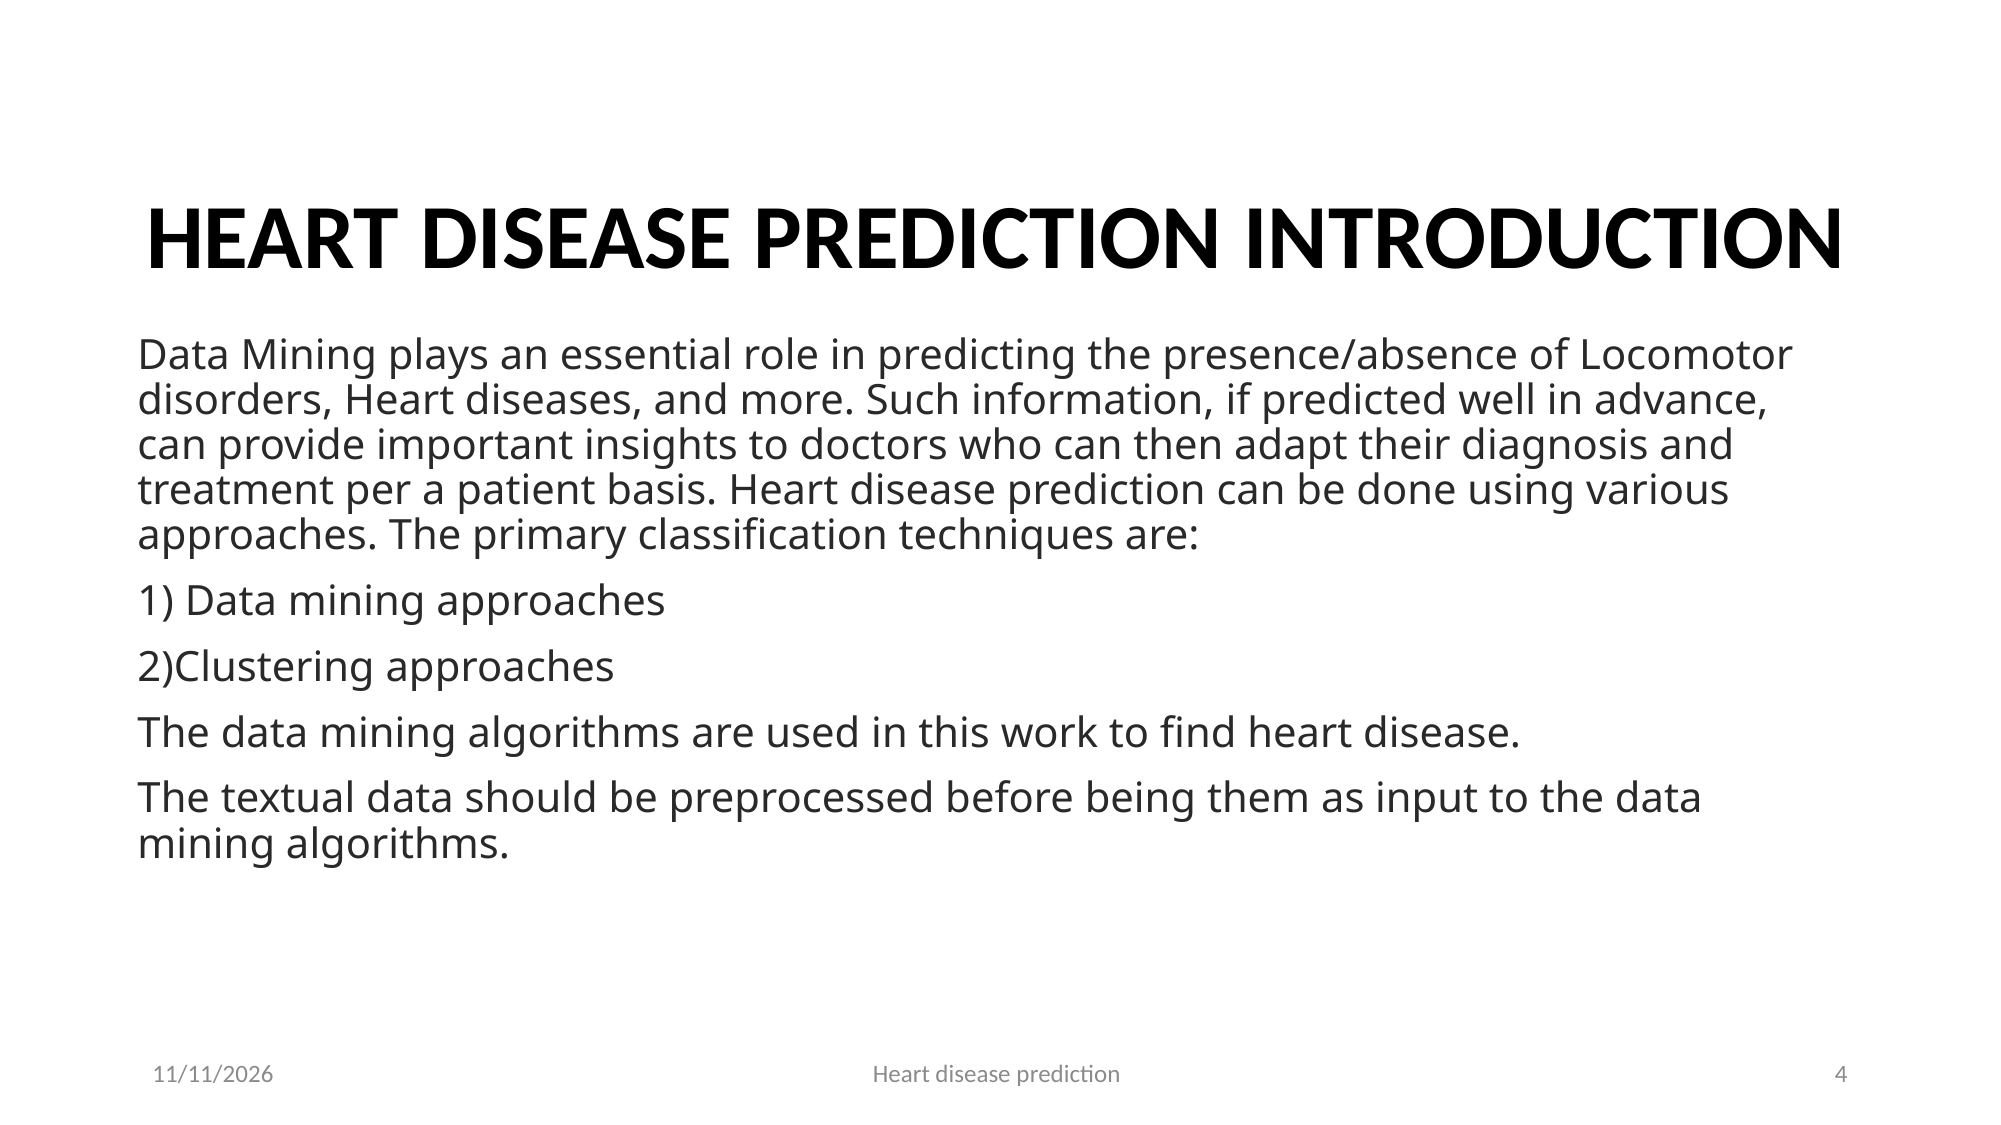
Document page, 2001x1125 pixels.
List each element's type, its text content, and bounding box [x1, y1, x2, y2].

list Data Mining plays an essential role in predicting the presence/absence of Locomotor disorders, Heart diseases, and more. Such information, if predicted well in advance, can provide important insights to doctors who can then adapt their diagnosis and treatment per a patient basis. Heart disease prediction can be done using various approaches. The primary classification techniques are: 1) Data mining approaches 2)Clustering approaches The data mining algorithms are used in this work to find heart disease. The textual data should be preprocessed before being them as input to the data mining algorithms. [122, 325, 1848, 992]
title HEART DISEASE PREDICTION INTRODUCTION [107, 133, 1863, 345]
footer Heart disease prediction [662, 1042, 1338, 1103]
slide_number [137, 1042, 588, 1103]
slide_number 4 [1412, 1042, 1863, 1103]
